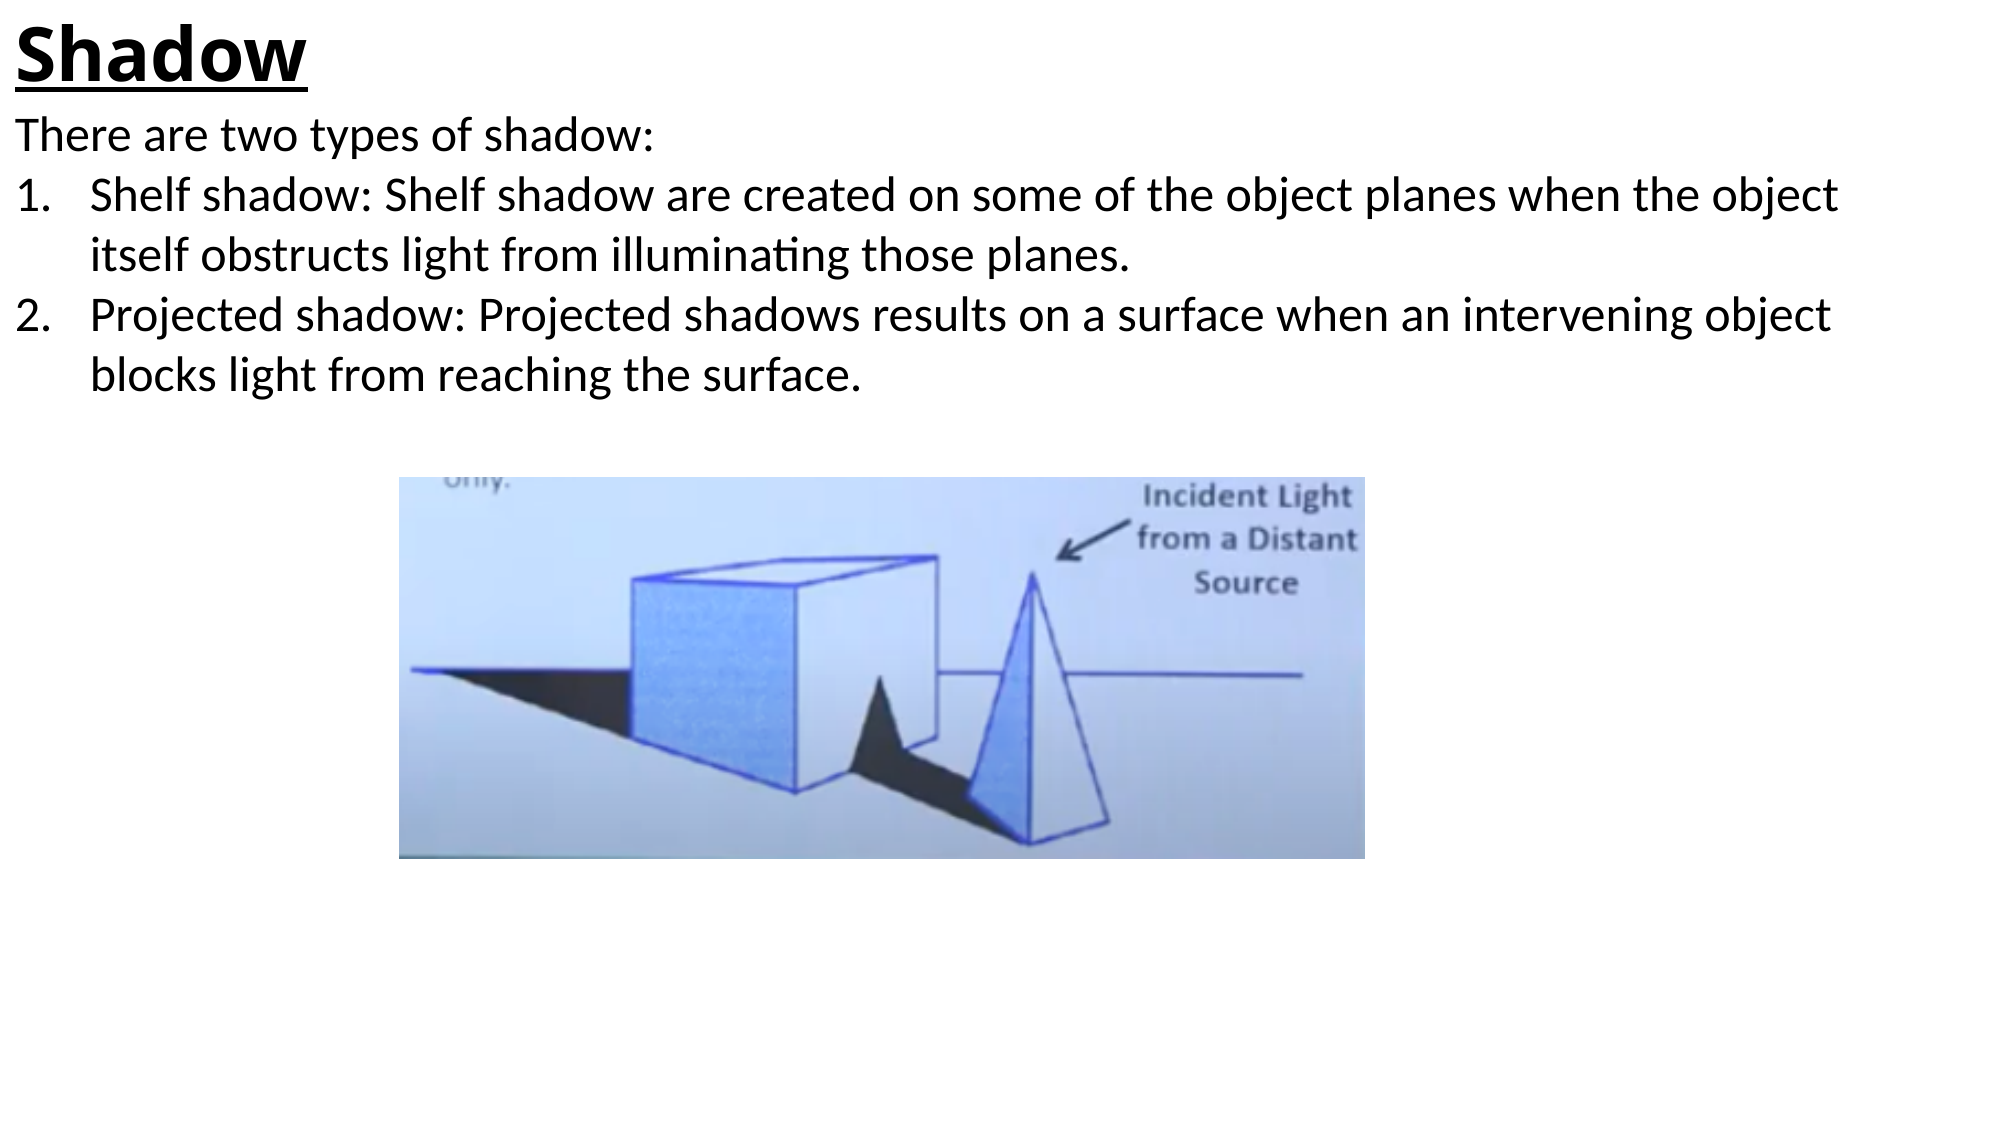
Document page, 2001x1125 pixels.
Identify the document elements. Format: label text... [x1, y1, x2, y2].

picture [399, 477, 1365, 859]
text_box There are two types of shadow: Shelf shadow: Shelf shadow are created on some of the object planes when the object itself obstructs light from illuminating those planes. Projected shadow: Projected shadows results on a surface when an intervening object blocks light from reaching the surface. [0, 94, 1961, 410]
text_box Shadow [0, 0, 2000, 104]
